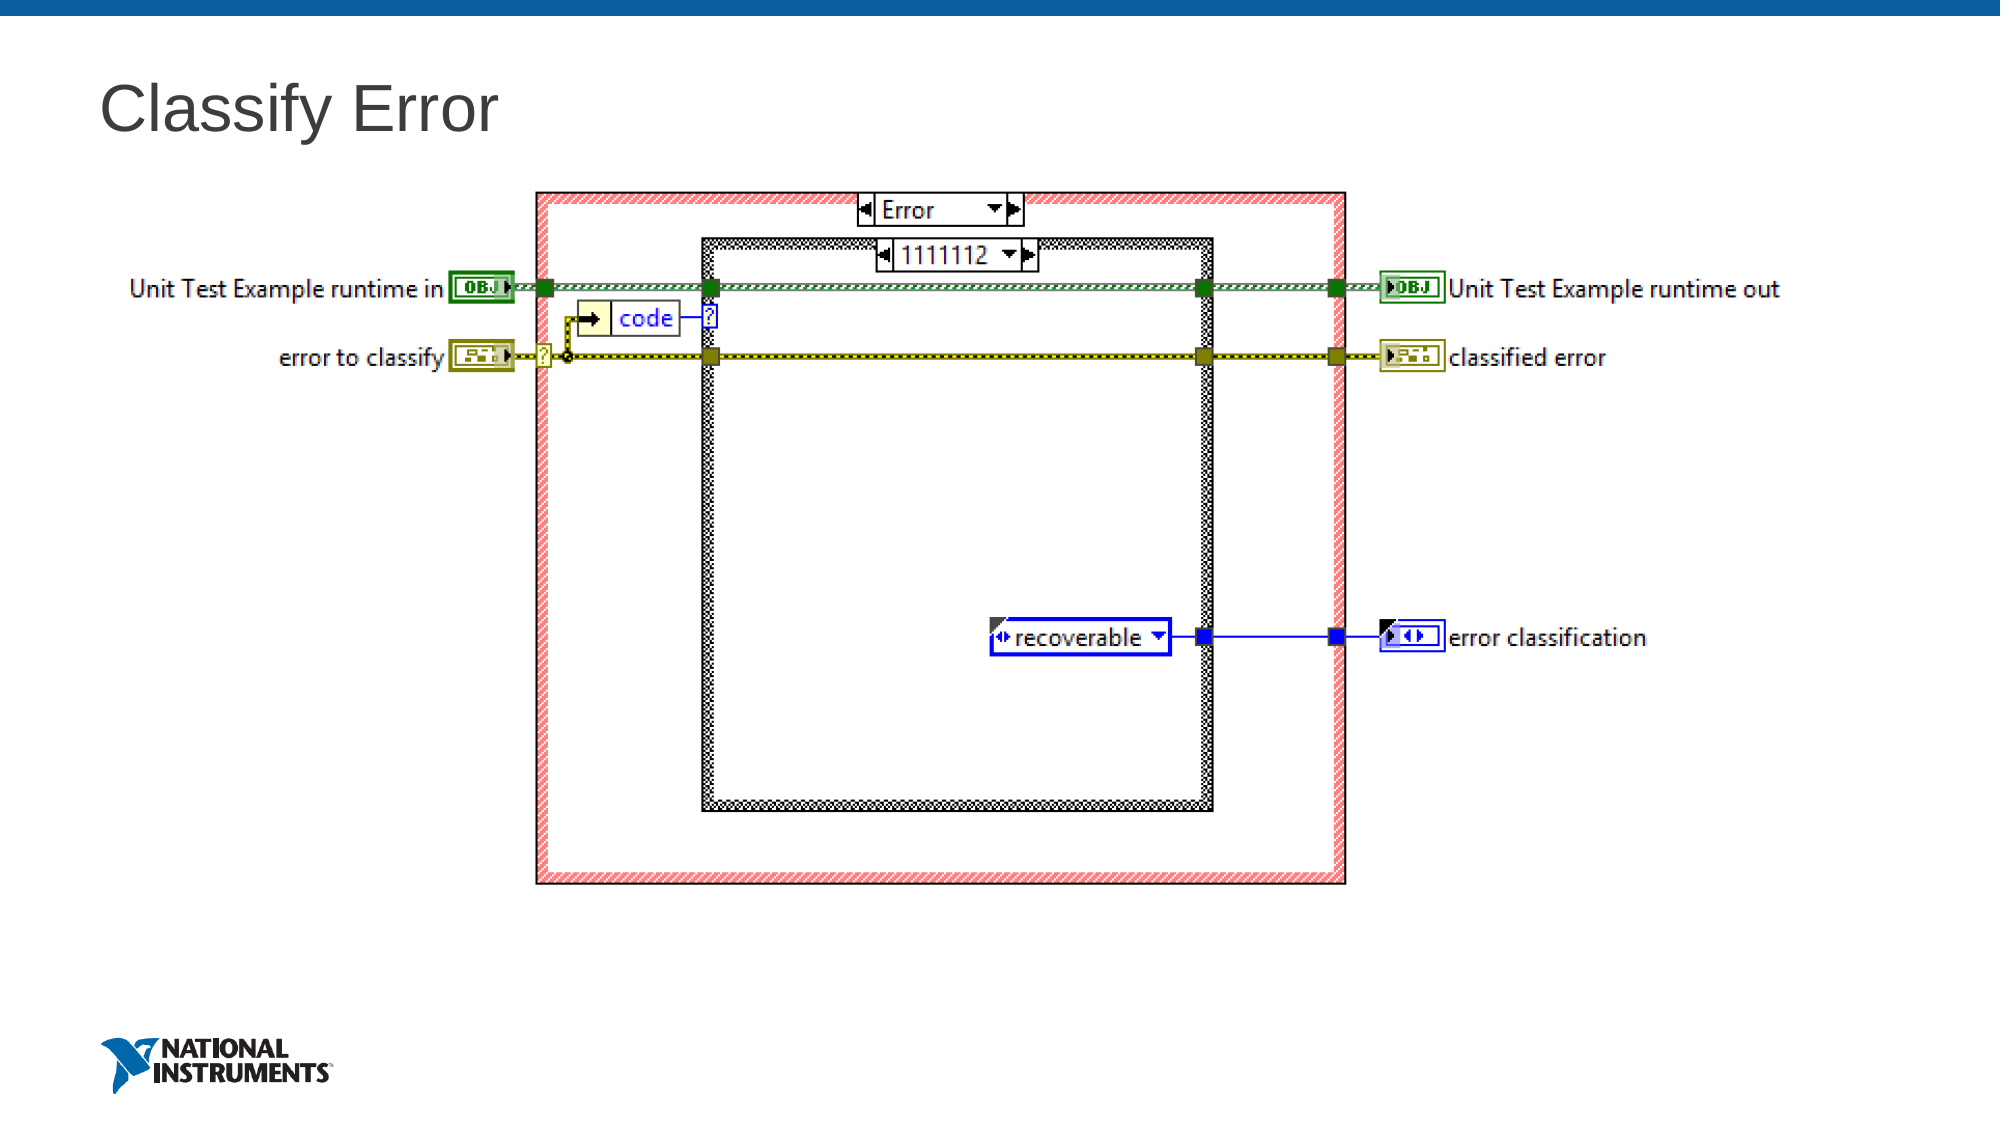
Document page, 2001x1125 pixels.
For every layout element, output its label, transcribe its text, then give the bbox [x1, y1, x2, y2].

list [99, 174, 1900, 948]
title Classify Error [99, 60, 1900, 160]
